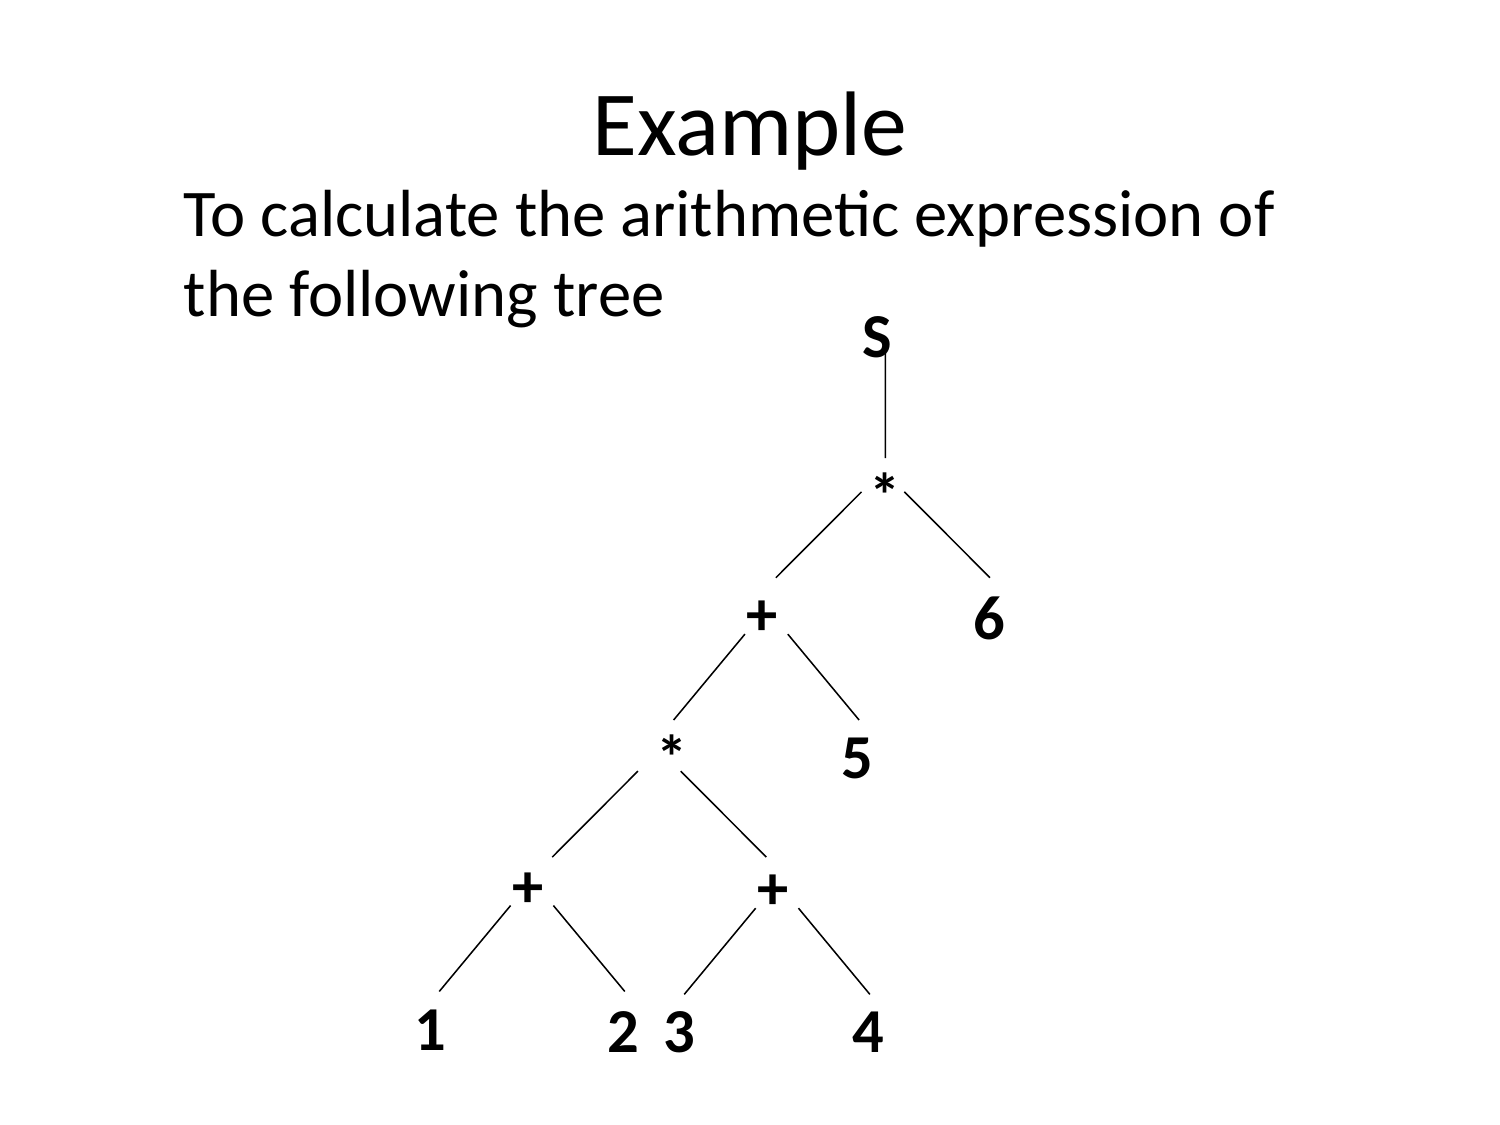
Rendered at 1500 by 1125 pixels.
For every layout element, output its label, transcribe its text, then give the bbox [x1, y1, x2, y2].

list To calculate the arithmetic expression of the following tree [112, 162, 1388, 838]
title Example [112, 24, 1388, 162]
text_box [399, 287, 1188, 1074]
